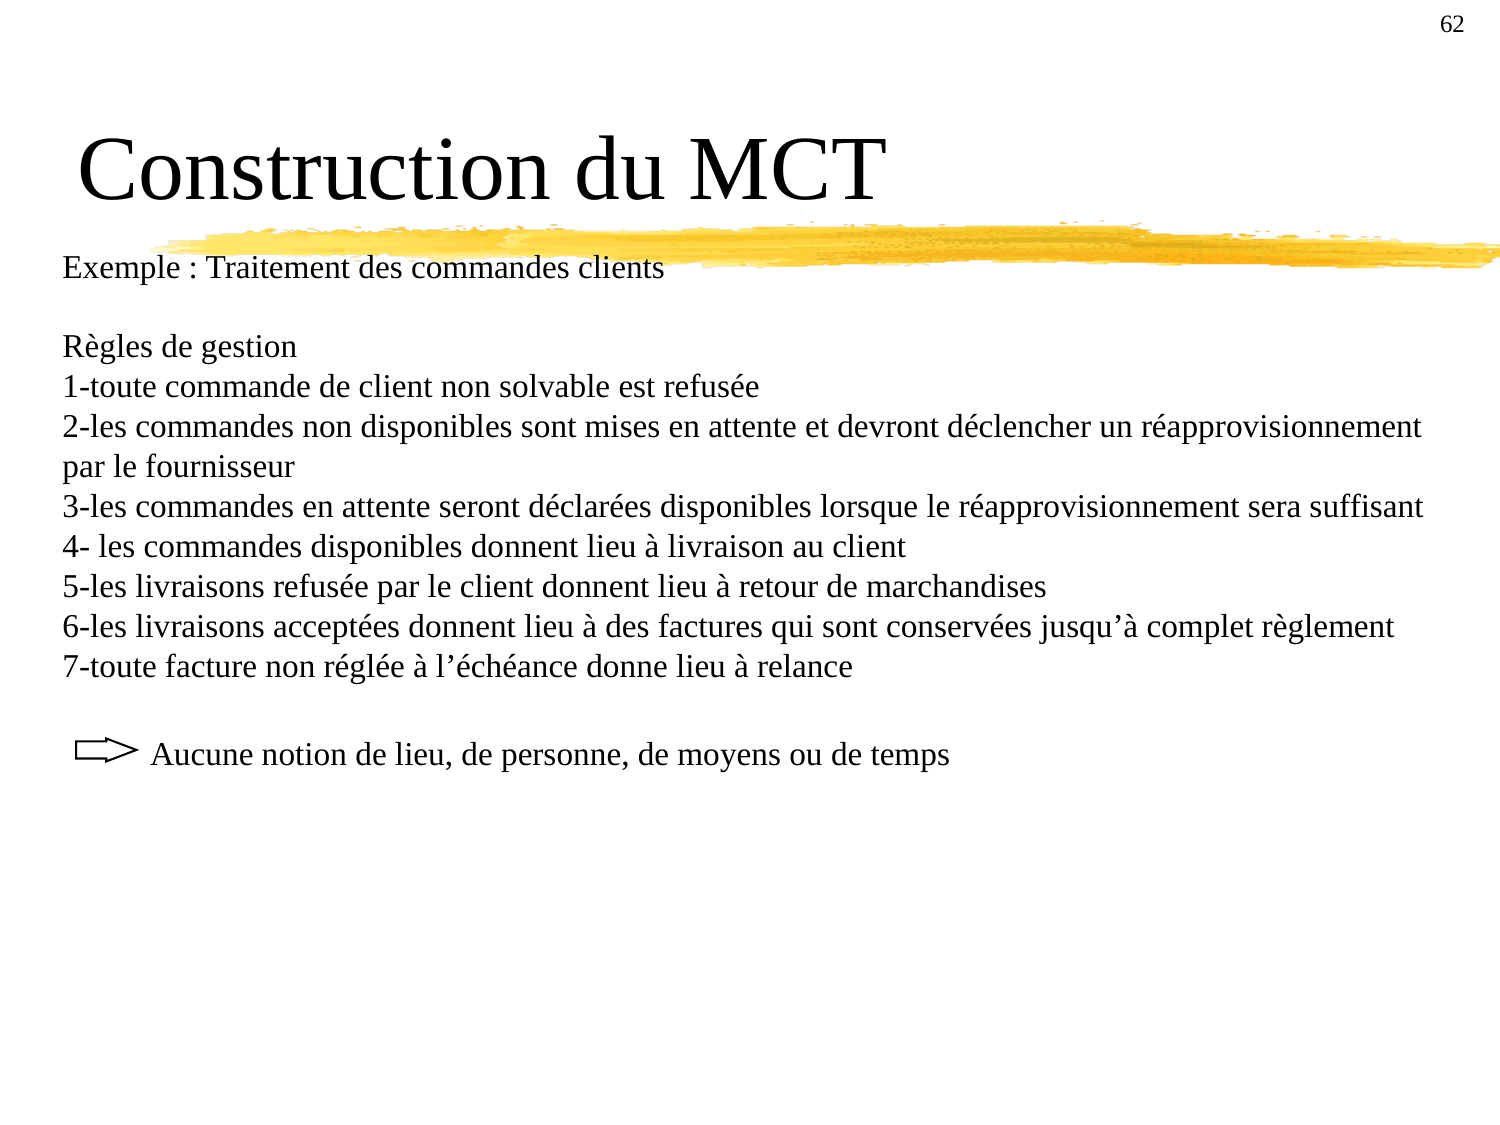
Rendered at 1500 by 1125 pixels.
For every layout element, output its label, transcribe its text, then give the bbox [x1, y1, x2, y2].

text_box Construction du MCT [62, 50, 1332, 225]
picture [150, 215, 1500, 279]
text_box [76, 738, 134, 762]
text_box Exemple : Traitement des commandes clients Règles de gestion 1-toute commande de client non solvable est refusée 2-les commandes non disponibles sont mises en attente et devront déclencher un réapprovisionnement par le fournisseur 3-les commandes en attente seront déclarées disponibles lorsque le réapprovisionnement sera suffisant 4- les commandes disponibles donnent lieu à livraison au client 5-les livraisons refusée par le client donnent lieu à retour de marchandises 6-les livraisons acceptées donnent lieu à des factures qui sont conservées jusqu’à complet règlement 7-toute facture non réglée à l’échéance donne lieu à relance [47, 237, 1450, 692]
text_box 62 [1424, 0, 1500, 46]
text_box Aucune notion de lieu, de personne, de moyens ou de temps [134, 724, 967, 780]
